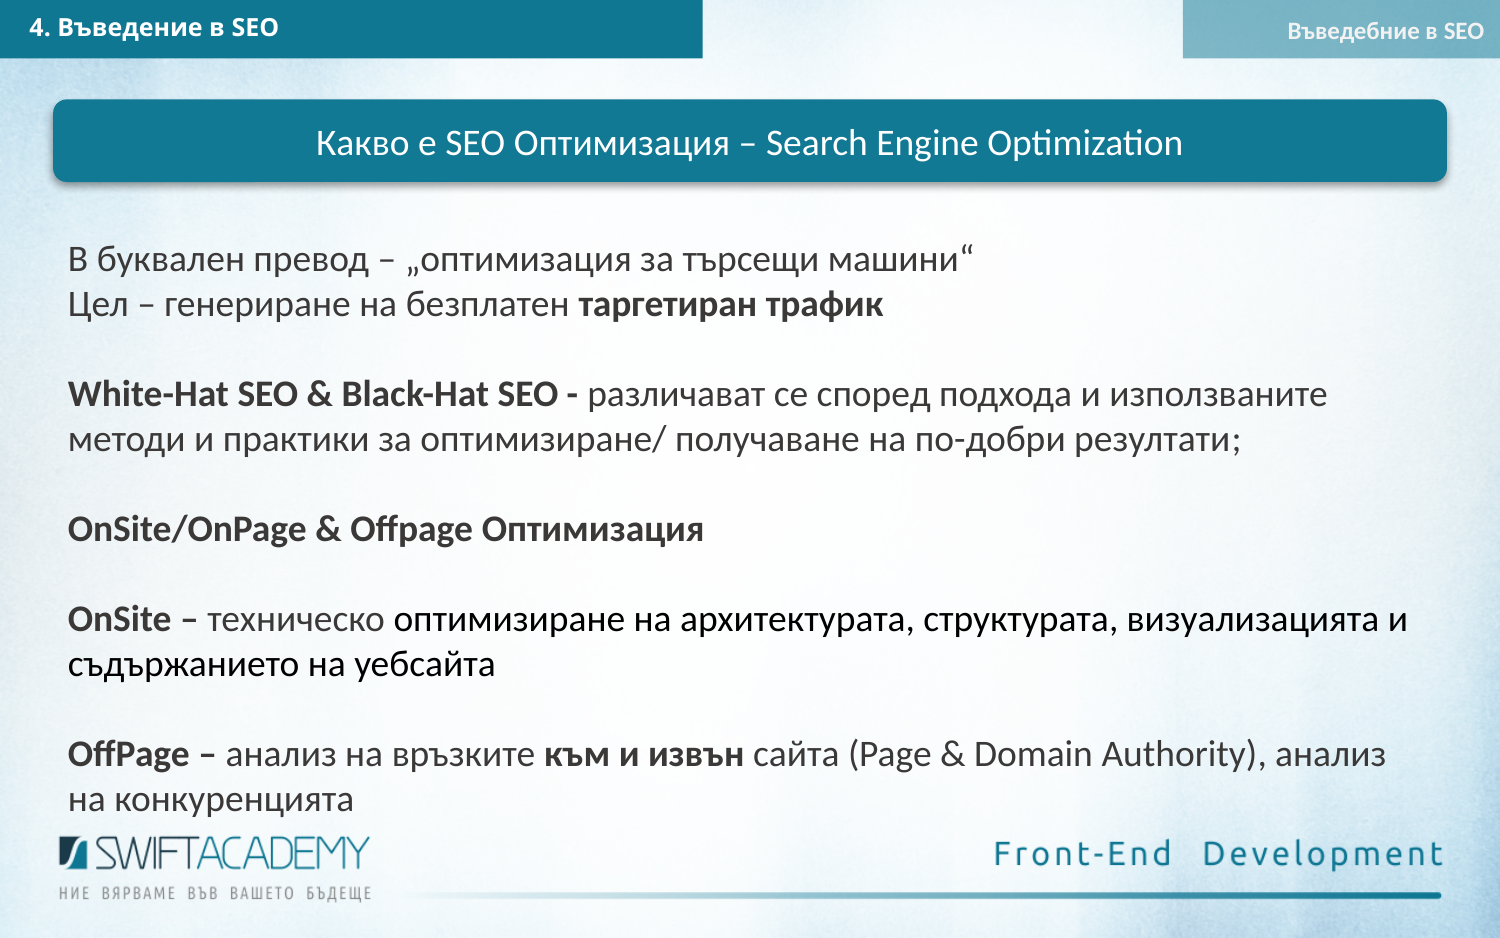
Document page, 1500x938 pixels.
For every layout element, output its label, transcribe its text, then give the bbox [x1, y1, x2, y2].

picture [0, 0, 1500, 938]
text_box 4. Въведение в SEO [14, 4, 691, 49]
text_box Въведебние в SEO [1272, 7, 1499, 52]
text_box [1182, 0, 1500, 59]
text_box В буквален превод – „оптимизация за търсещи машини“ Цел – генериране на безплатен таргетиран трафик White-Hat SEO & Black-Hat SEO - различават се според подхода и използваните методи и практики за оптимизиране/ получаване на по-добри резултати; OnSite/OnPage & Offpage Оптимизация OnSite – техническо оптимизиране на архитектурата, структурата, визуализацията и съдържанието на уебсайта OffPage – анализ на връзките към и извън сайта (Page & Domain Authority), анализ на конкуренцията [53, 227, 1447, 938]
text_box Какво е SEO Оптимизация – Search Engine Optimization [52, 98, 1449, 184]
text_box [0, 0, 704, 59]
